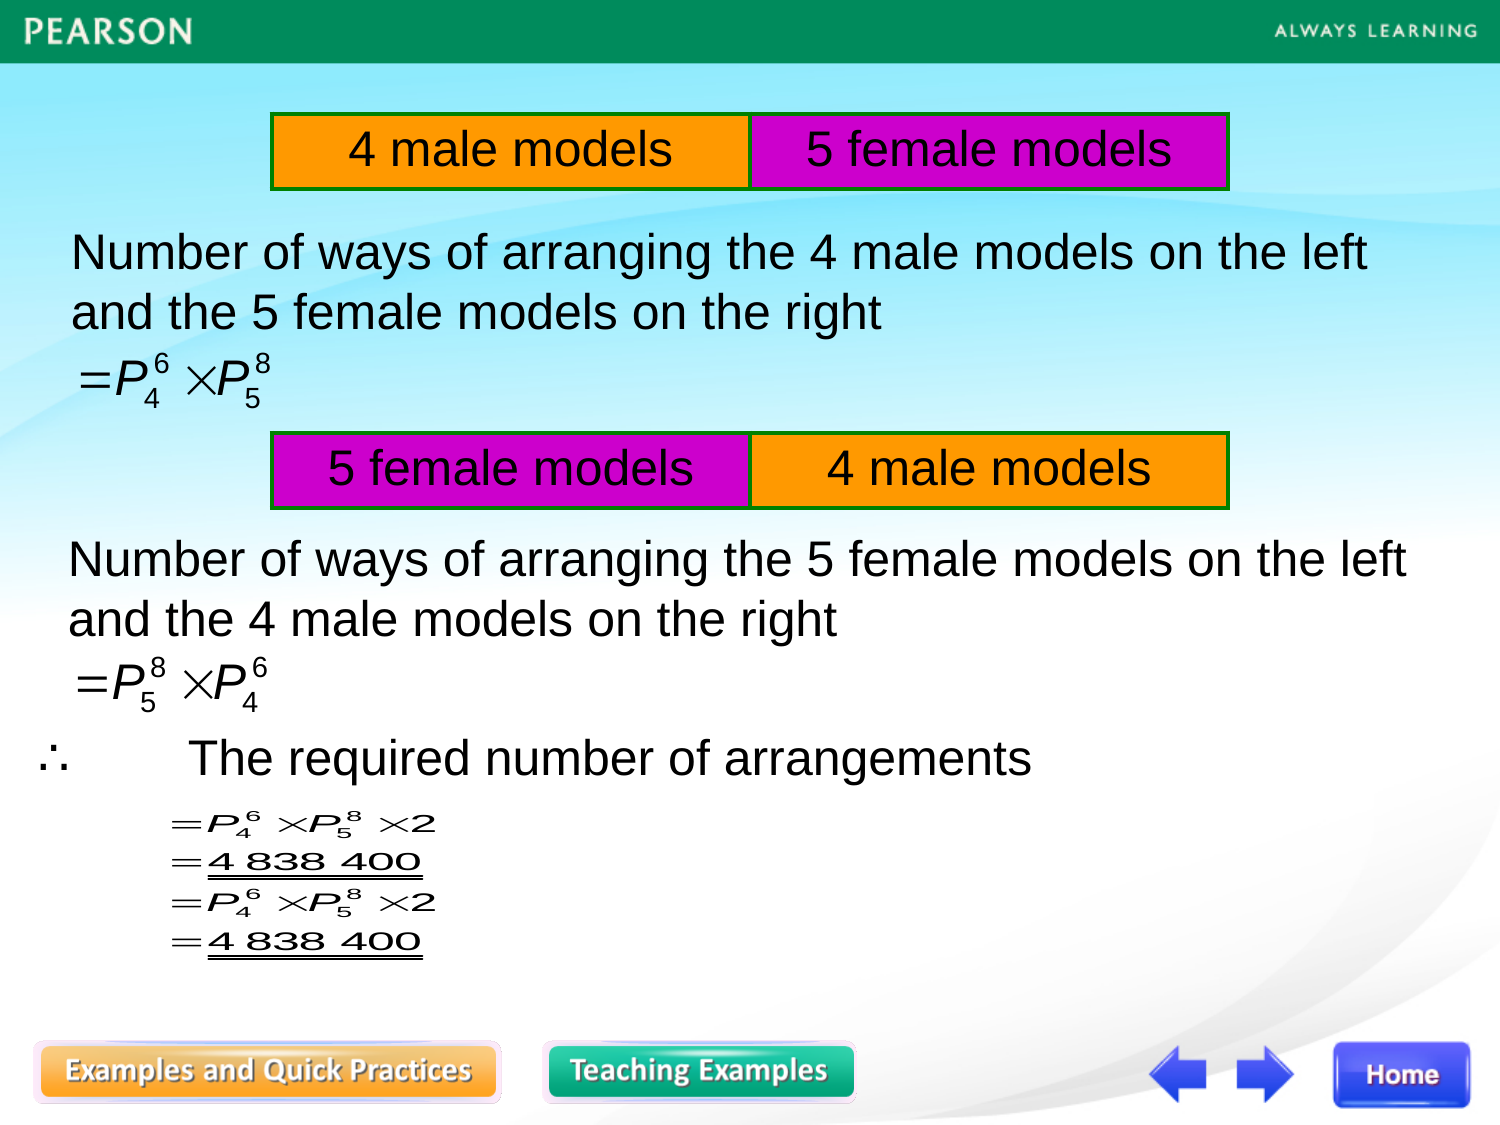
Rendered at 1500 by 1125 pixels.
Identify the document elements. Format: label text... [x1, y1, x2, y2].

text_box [159, 805, 448, 883]
text_box Number of ways of arranging the 4 male models on the left and the 5 female models on the right [55, 211, 1495, 347]
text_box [64, 645, 278, 725]
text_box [67, 341, 281, 422]
text_box ∴ The required number of arrangements [23, 718, 1062, 794]
text_box Number of ways of arranging the 5 female models on the left and the 4 male models on the right [53, 519, 1492, 714]
table_header 4 male models [274, 116, 748, 187]
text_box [159, 883, 448, 965]
table_header 5 female models [752, 116, 1226, 187]
table_header 5 female models [274, 435, 748, 506]
table_header 4 male models [752, 435, 1226, 506]
picture [0, 0, 1500, 1125]
